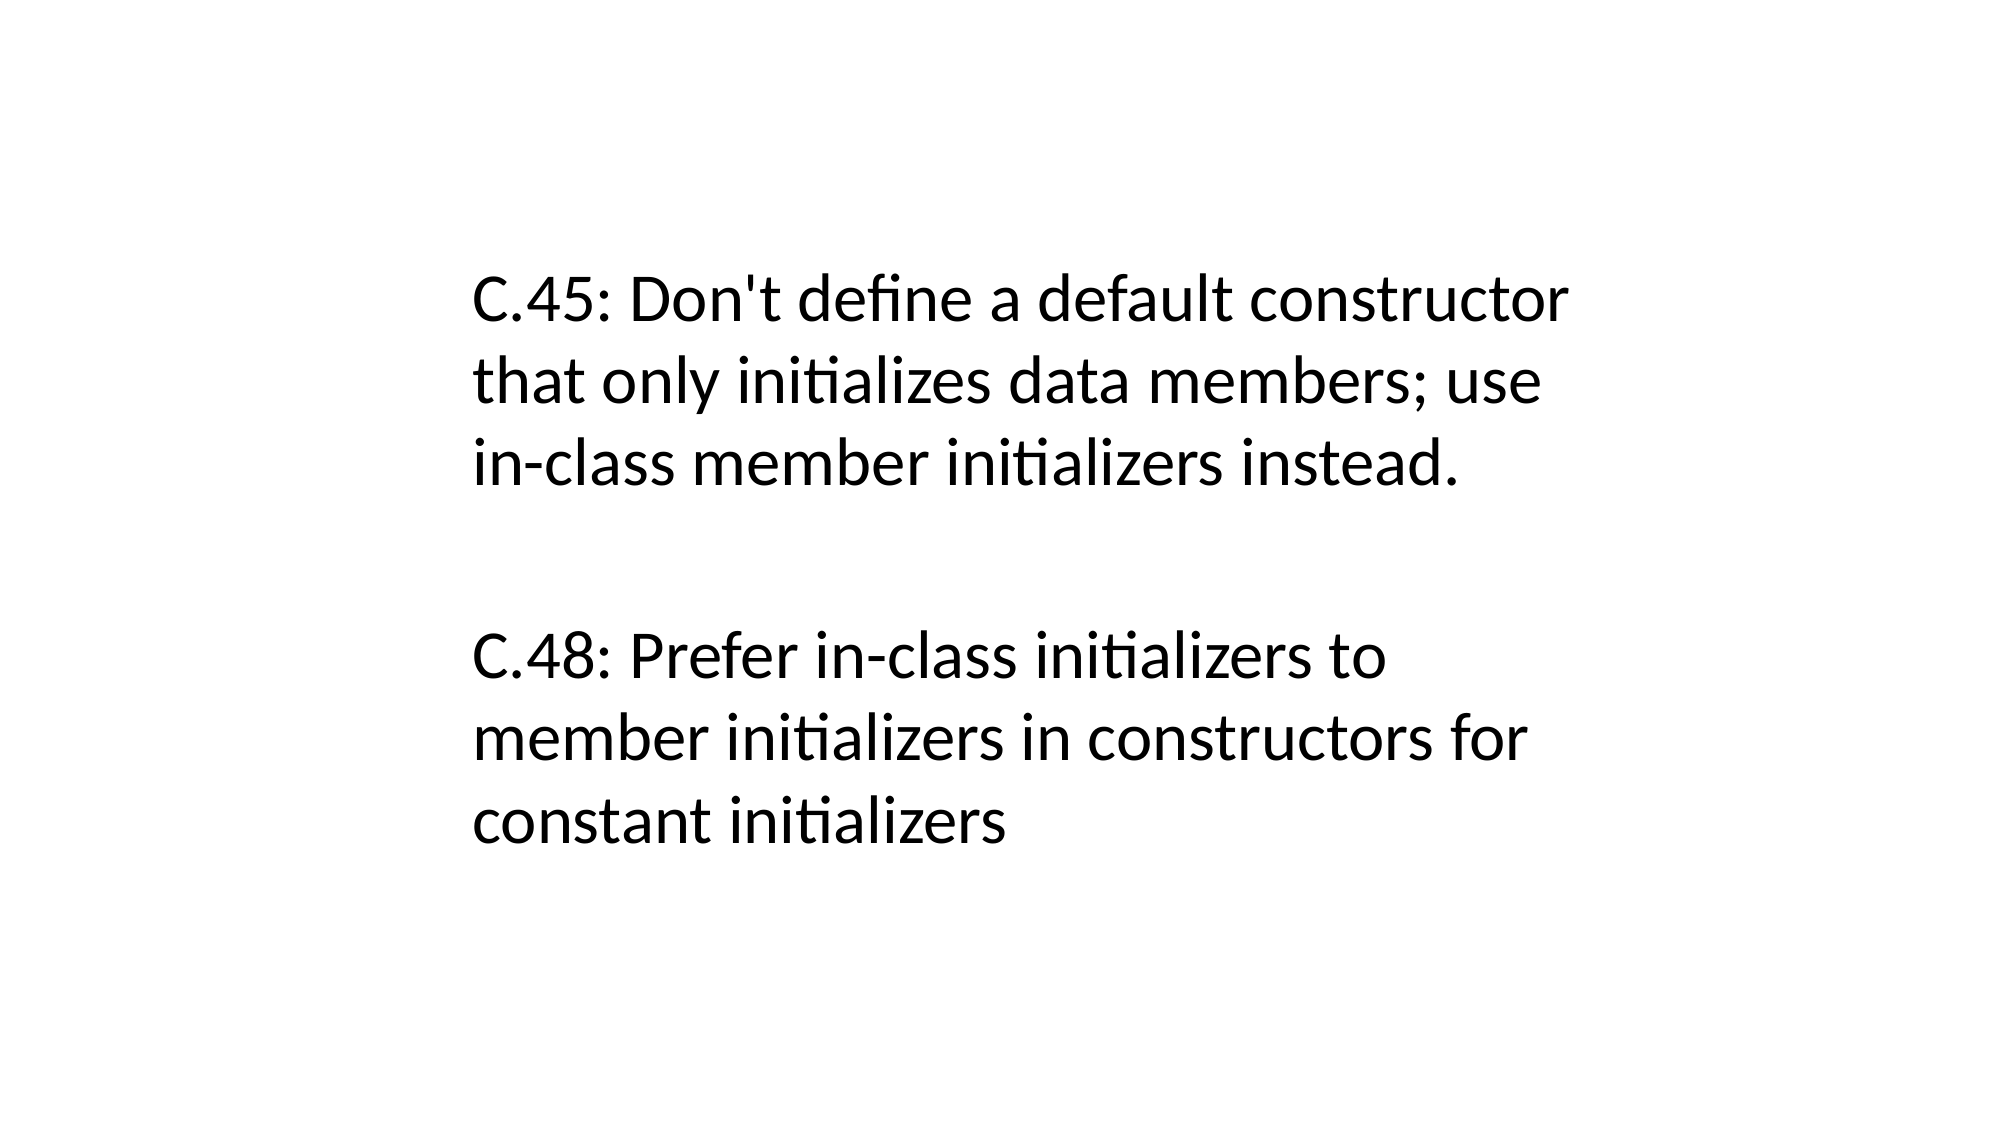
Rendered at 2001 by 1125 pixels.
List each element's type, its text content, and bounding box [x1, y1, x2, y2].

text_box C.48: Prefer in-class initializers to member initializers in constructors for constant initializers [457, 602, 1614, 865]
text_box C.45: Don't define a default constructor that only initializes data members; use in-class member initializers instead. [457, 244, 1614, 590]
